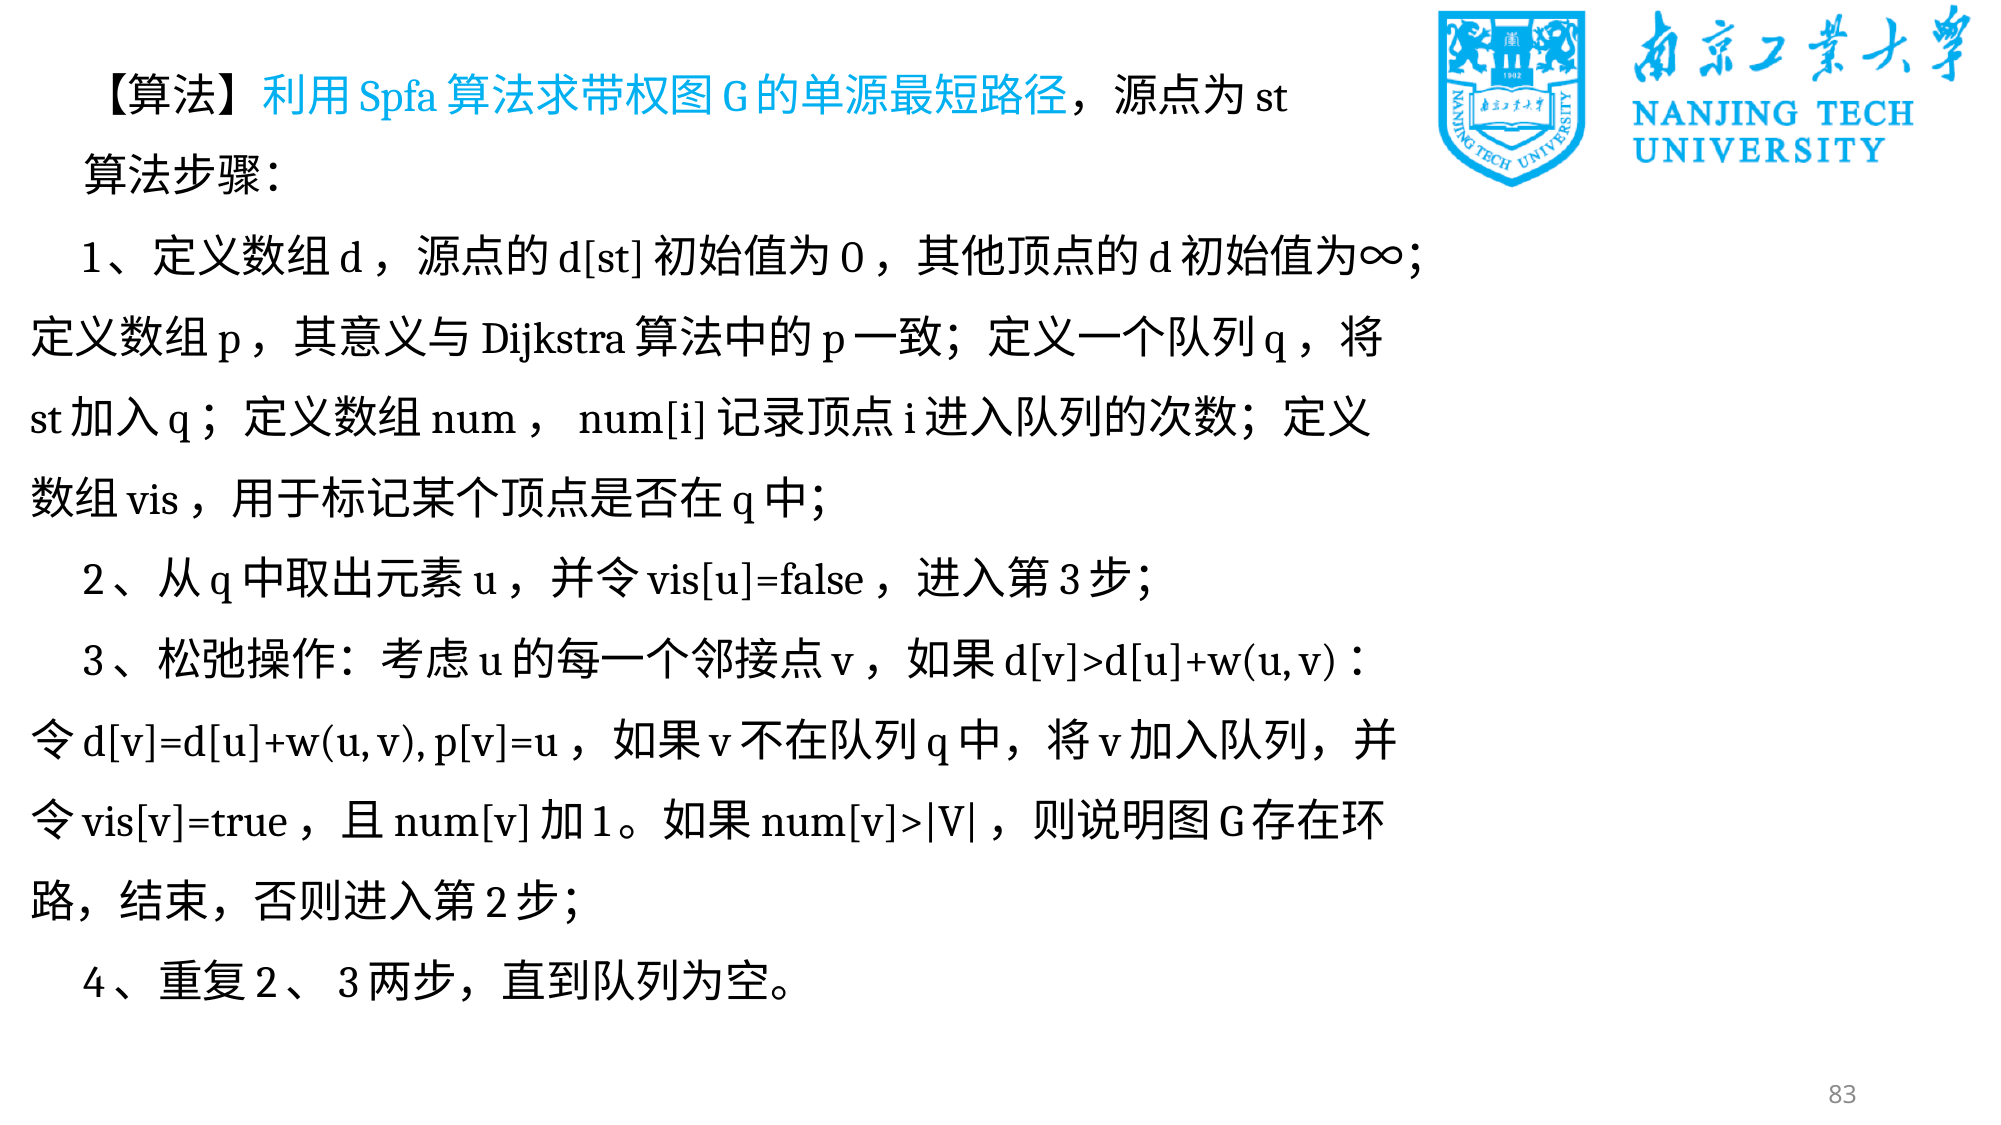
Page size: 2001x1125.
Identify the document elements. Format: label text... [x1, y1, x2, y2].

slide_number 83 [1421, 1066, 1872, 1125]
picture [1434, 0, 2001, 191]
list 【算法】利用Spfa算法求带权图G的单源最短路径，源点为st 算法步骤： 1、定义数组d，源点的d[st]初始值为0，其他顶点的d初始值为∞；定义数组p，其意义与Dijkstra算法中的p一致；定义一个队列q，将st加入q；定义数组num，num[i]记录顶点i进入队列的次数；定义数组vis，用于标记某个顶点是否在q中； 2、从q中取出元素u，并令vis[u]=false，进入第3步； 3、松弛操作：考虑u的每一个邻接点v，如果d[v]>d[u]+w(u, v)：令d[v]=d[u]+w(u, v), p[v]=u，如果v不在队列q中，将v加入队列，并令vis[v]=true，且num[v]加1。如果num[v]>|V|，则说明图G存在环路，结束，否则进入第2步； 4、重复2、3两步，直到队列为空。 [15, 32, 1422, 1032]
